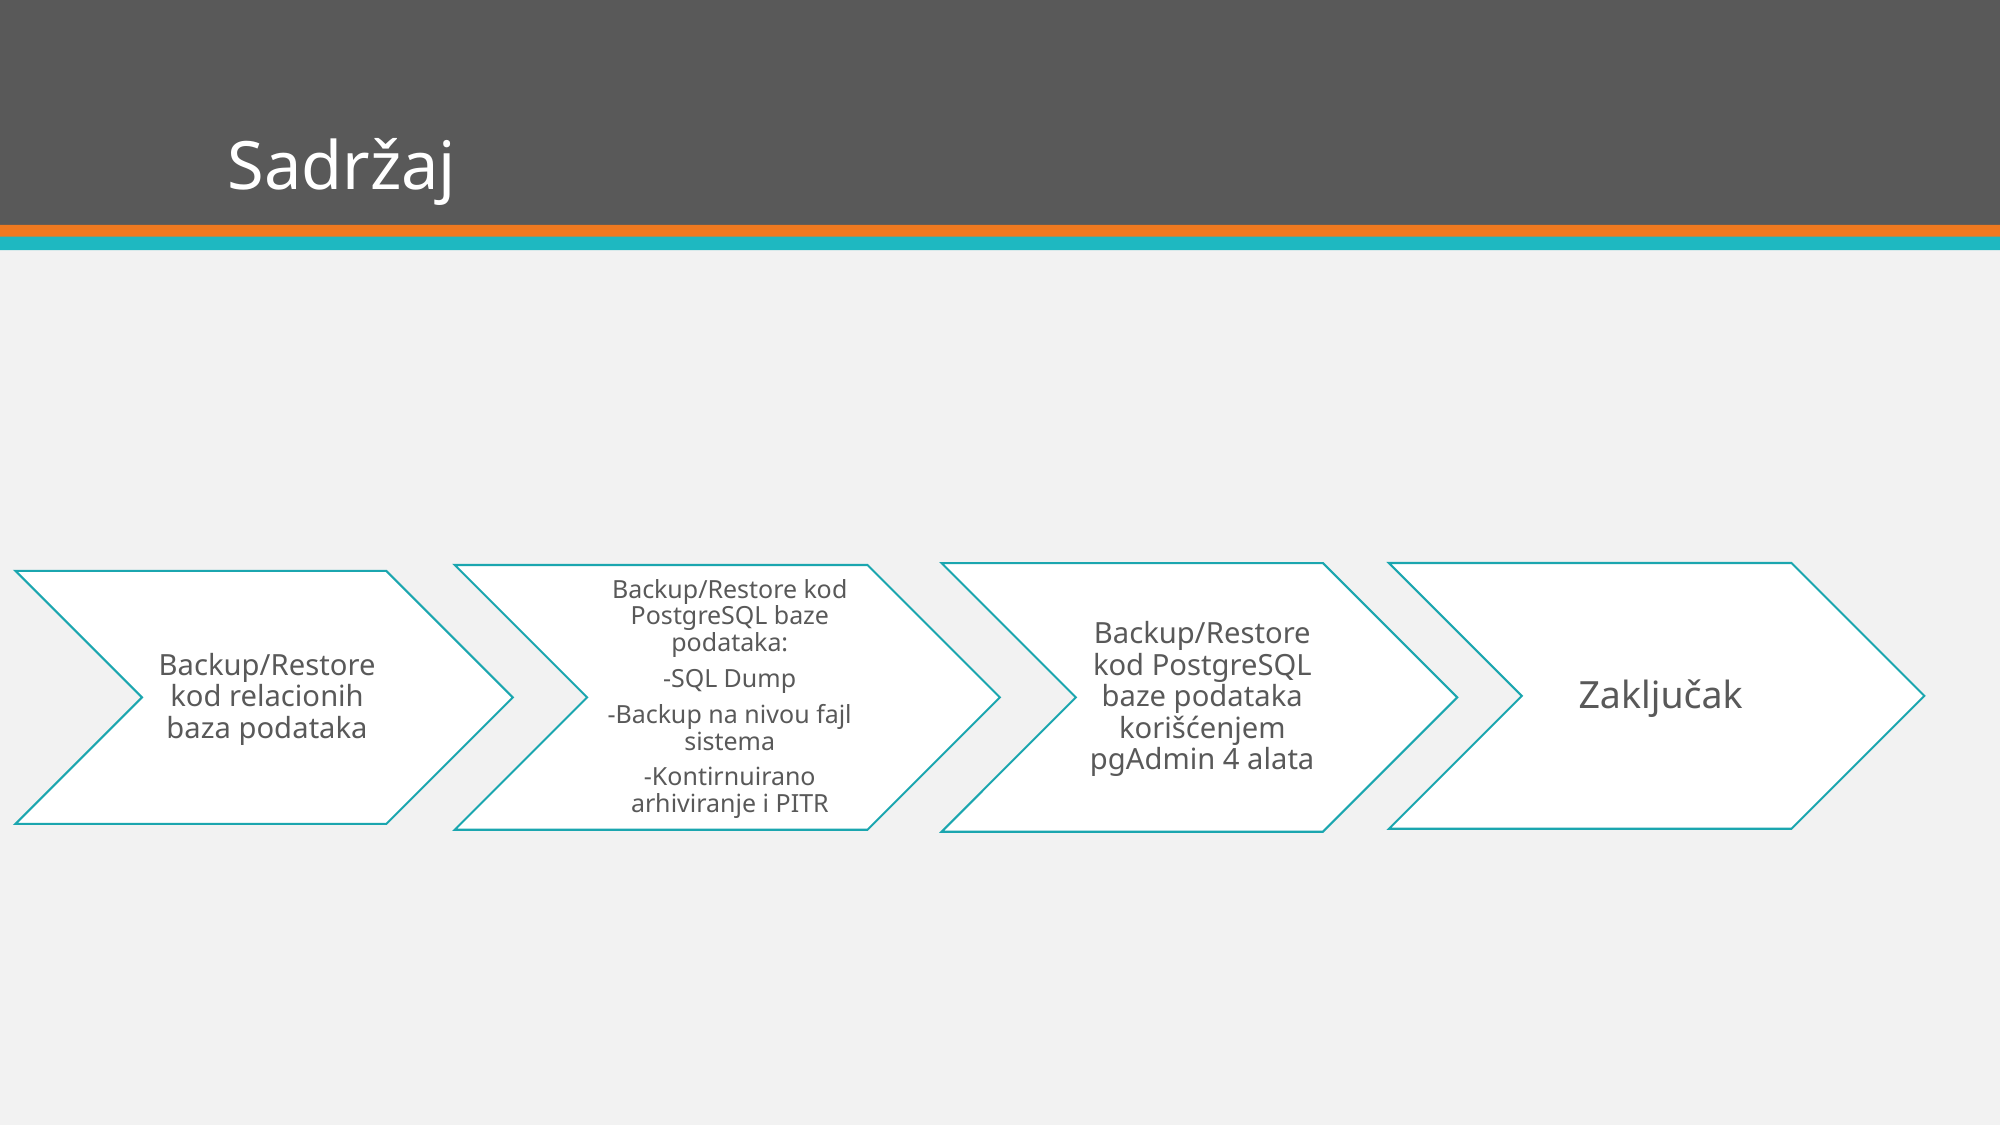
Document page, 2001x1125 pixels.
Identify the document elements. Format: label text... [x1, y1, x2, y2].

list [15, 299, 1935, 1095]
title Sadržaj [212, 41, 1788, 212]
